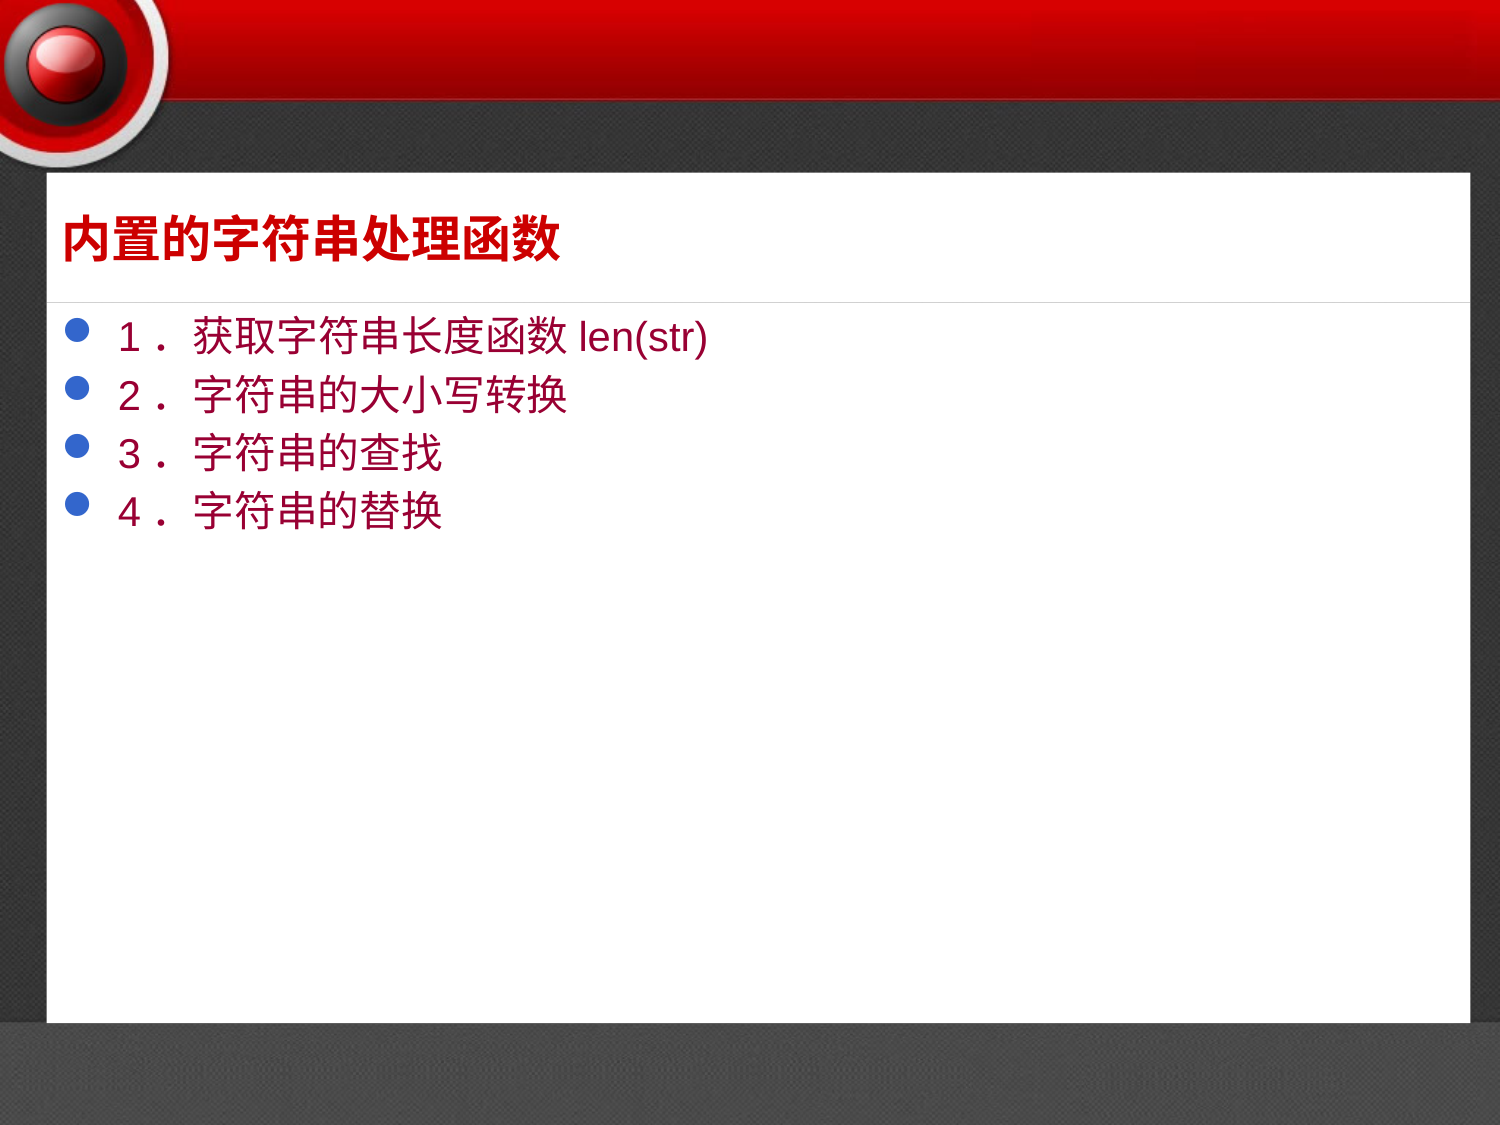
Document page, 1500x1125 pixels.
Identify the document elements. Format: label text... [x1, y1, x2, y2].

picture [0, 0, 1500, 1125]
list 1．获取字符串长度函数len(str) 2．字符串的大小写转换 3．字符串的查找 4．字符串的替换 [46, 302, 1471, 1024]
title 内置的字符串处理函数 [46, 172, 1471, 302]
